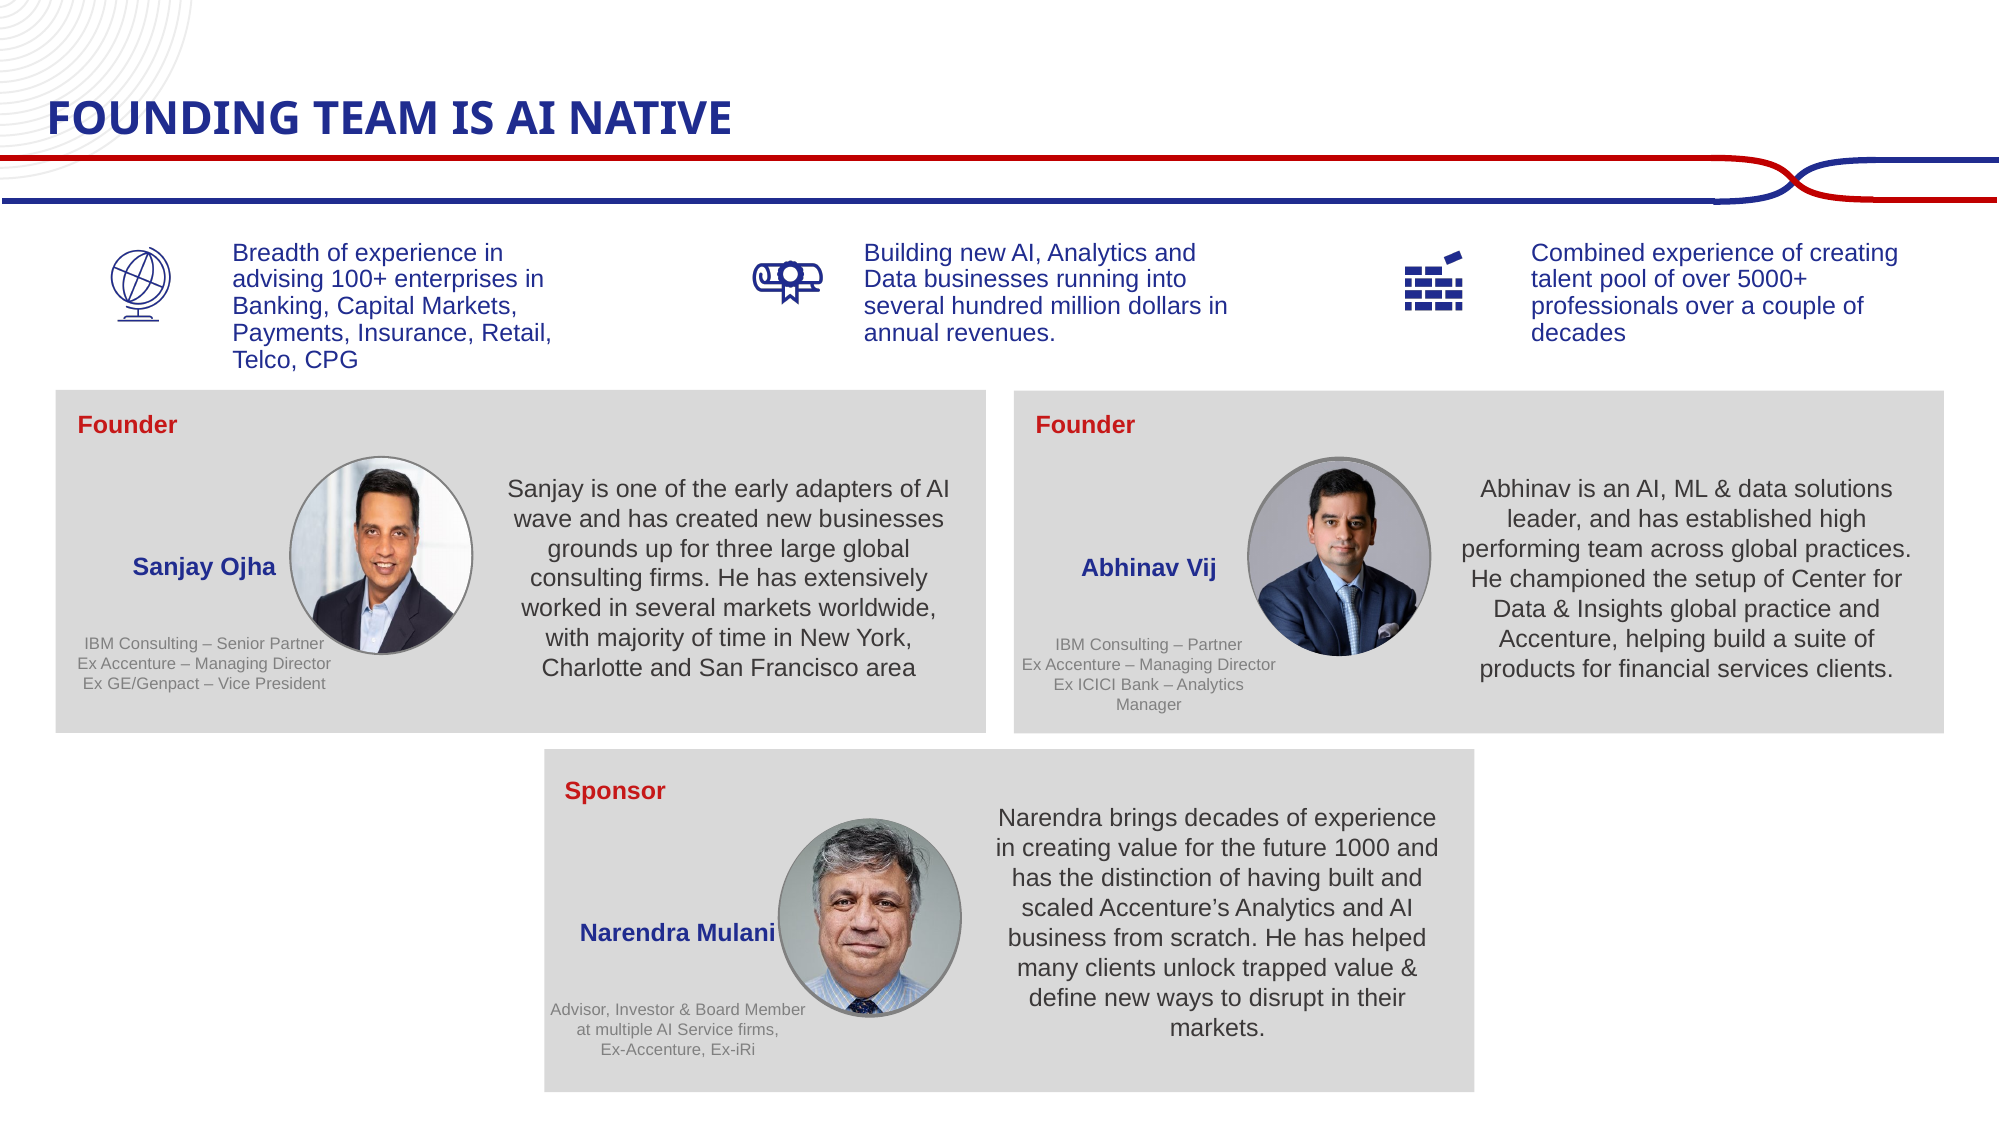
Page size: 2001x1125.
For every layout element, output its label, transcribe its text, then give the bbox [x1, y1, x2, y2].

text_box Founding Team is AI Native [31, 69, 1211, 171]
text_box Founder [987, 401, 1184, 447]
text_box Narendra brings decades of experience in creating value for the future 1000 and has the distinction of having built and scaled Accenture’s Analytics and AI business from scratch. He has helped many clients unlock trapped value & define new ways to disrupt in their markets. [973, 794, 1462, 1049]
text_box Abhinav is an AI, ML & data solutions leader, and has established high performing team across global practices. He championed the setup of Center for Data & Insights global practice and Accenture, helping build a suite of products for financial services clients. [1443, 435, 1932, 690]
picture [779, 818, 961, 1014]
text_box Sanjay is one of the early adapters of AI wave and has created new businesses grounds up for three large global consulting firms. He has extensively worked in several markets worldwide, with majority of time in New York, Charlotte and San Francisco area [485, 434, 974, 690]
text_box Abhinav Vij IBM Consulting – Partner Ex Accenture – Managing Director Ex ICICI Bank – Analytics Manager [1003, 543, 1295, 721]
text_box Narendra Mulani Advisor, Investor & Board Member at multiple AI Service firms, Ex-Accenture, Ex-iRi [532, 908, 824, 1066]
text_box [54, 388, 988, 735]
picture [101, 242, 182, 323]
text_box Founder [29, 400, 227, 446]
text_box Sanjay Ojha IBM Consulting – Senior Partner Ex Accenture – Managing Director Ex GE/Genpact – Vice President [59, 542, 350, 700]
text_box Breadth of experience in advising 100+ enterprises in Banking, Capital Markets, Payments, Insurance, Retail, Telco, CPG [217, 232, 583, 382]
text_box Building new AI, Analytics and Data businesses running into several hundred million dollars in annual revenues. [849, 232, 1250, 355]
picture [1392, 242, 1474, 323]
text_box [542, 747, 1477, 1094]
text_box Sponsor [517, 766, 714, 812]
picture [1248, 460, 1430, 657]
picture [746, 242, 828, 323]
text_box Combined experience of creating talent pool of over 5000+ professionals over a couple of decades [1516, 232, 1918, 355]
picture [290, 457, 472, 654]
text_box [1012, 388, 1946, 736]
